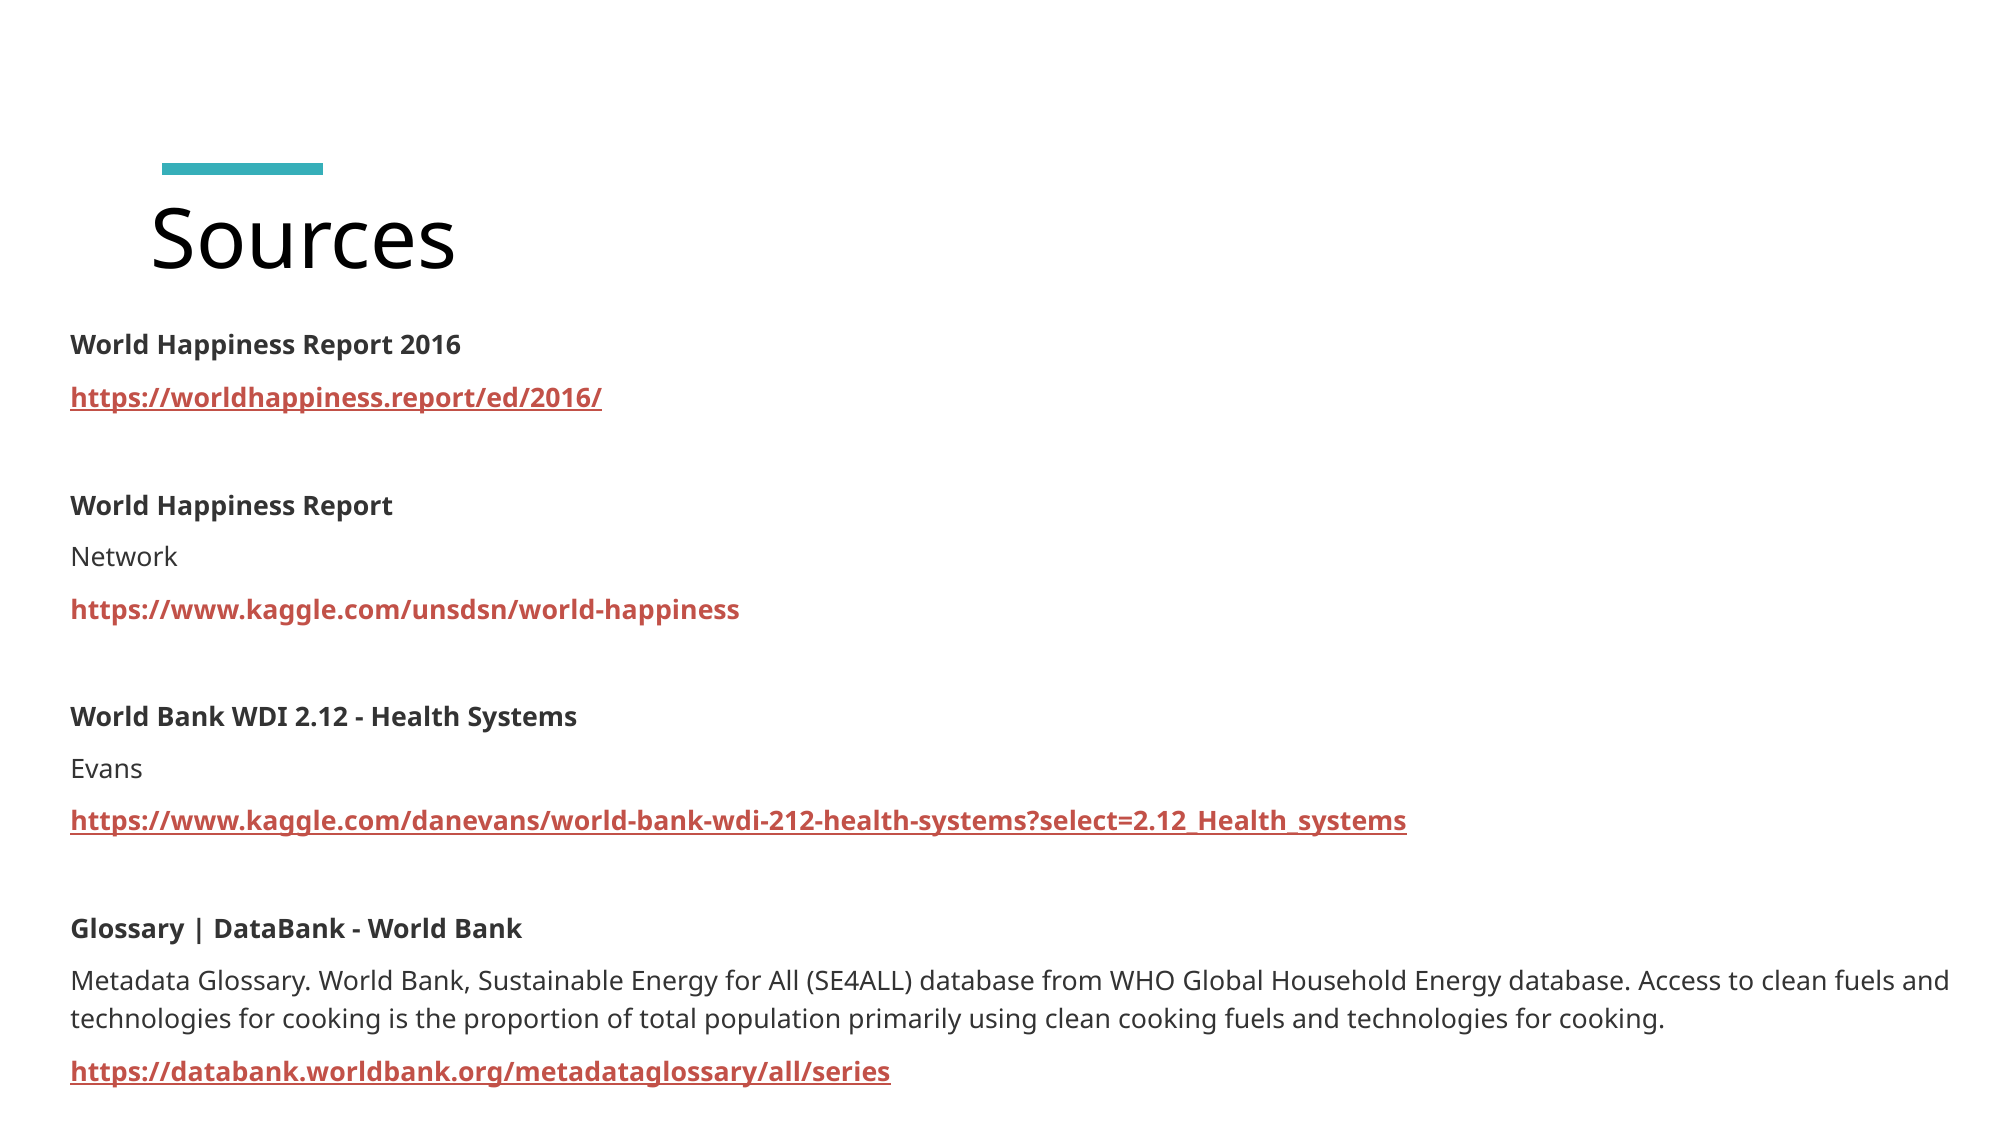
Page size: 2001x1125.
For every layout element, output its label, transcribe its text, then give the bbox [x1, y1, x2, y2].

list World Happiness Report 2016 https://worldhappiness.report/ed/2016/ World Happiness Report Network https://www.kaggle.com/unsdsn/world-happiness World Bank WDI 2.12 - Health Systems Evans https://www.kaggle.com/danevans/world-bank-wdi-212-health-systems?select=2.12_Health_systems Glossary | DataBank - World Bank Metadata Glossary. World Bank, Sustainable Energy for All (SE4ALL) database from WHO Global Household Energy database. Access to clean fuels and technologies for cooking is the proportion of total population primarily using clean cooking fuels and technologies for cooking. https://databank.worldbank.org/metadataglossary/all/series [55, 314, 1984, 1108]
title Sources [135, 177, 1836, 314]
